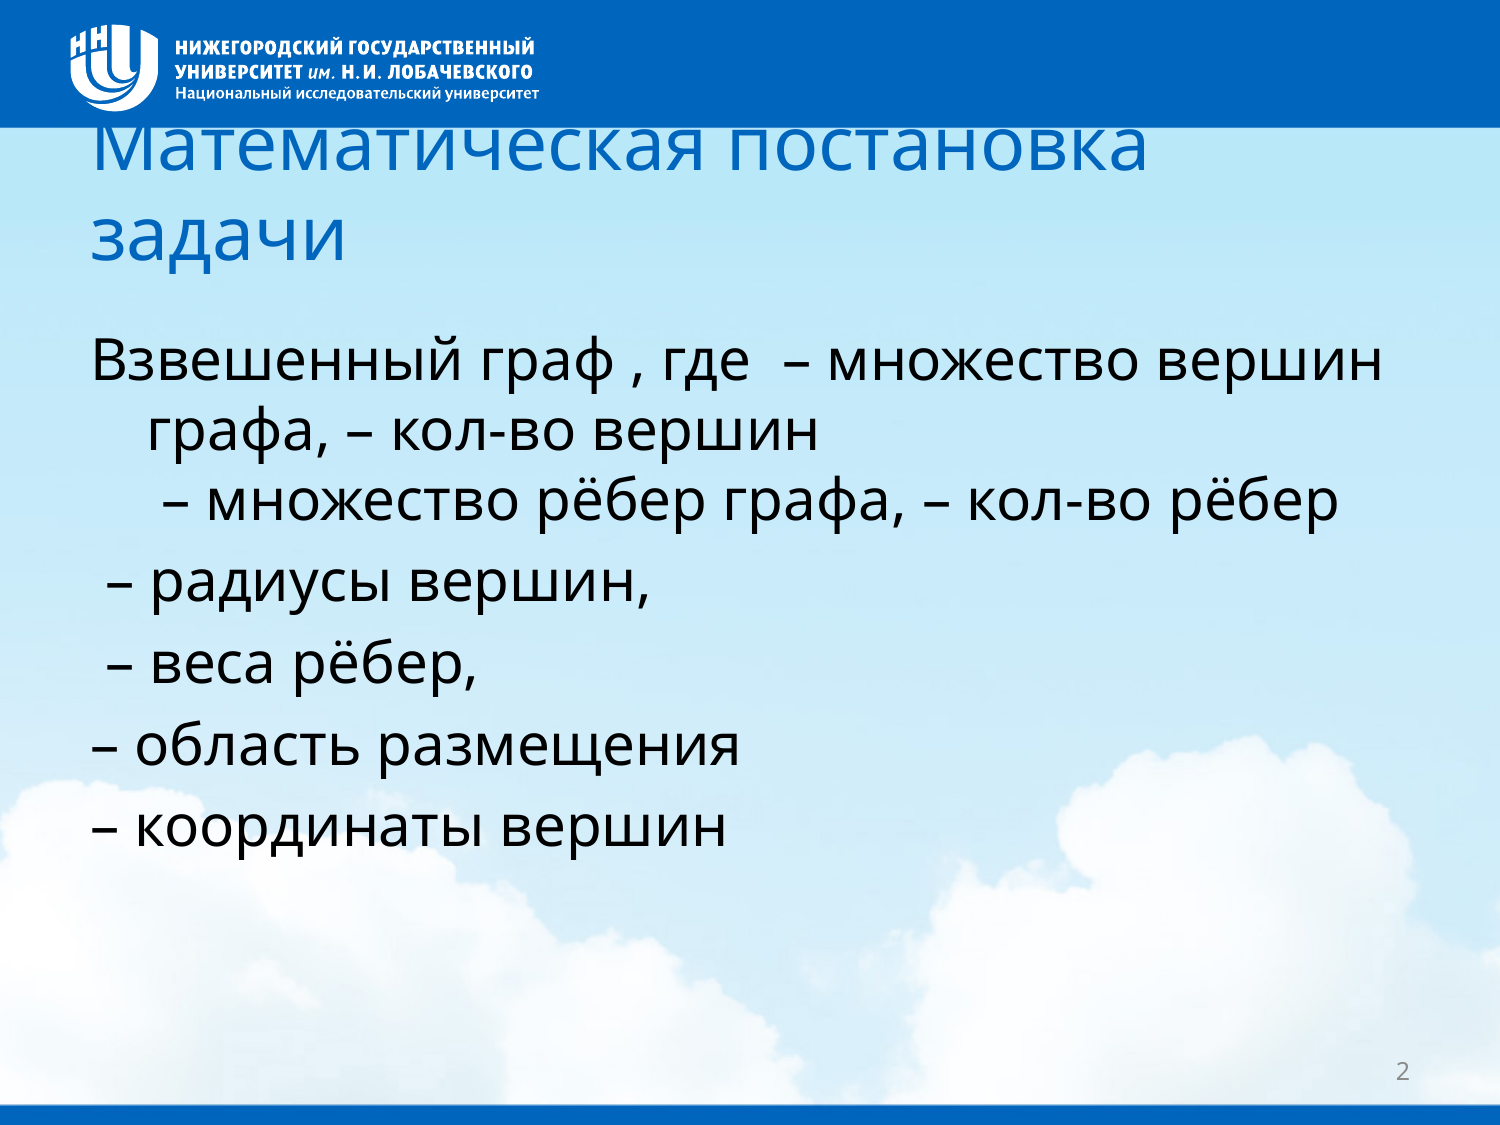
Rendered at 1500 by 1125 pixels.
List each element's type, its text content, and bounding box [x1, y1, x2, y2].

picture [0, 182, 1500, 1125]
text_box [0, 0, 1500, 75]
picture [138, 75, 1500, 106]
text_box [0, 106, 1500, 182]
title Математическая постановка задачи [74, 182, 1426, 233]
slide_number 2 [1074, 1042, 1425, 1103]
picture [0, 75, 138, 106]
